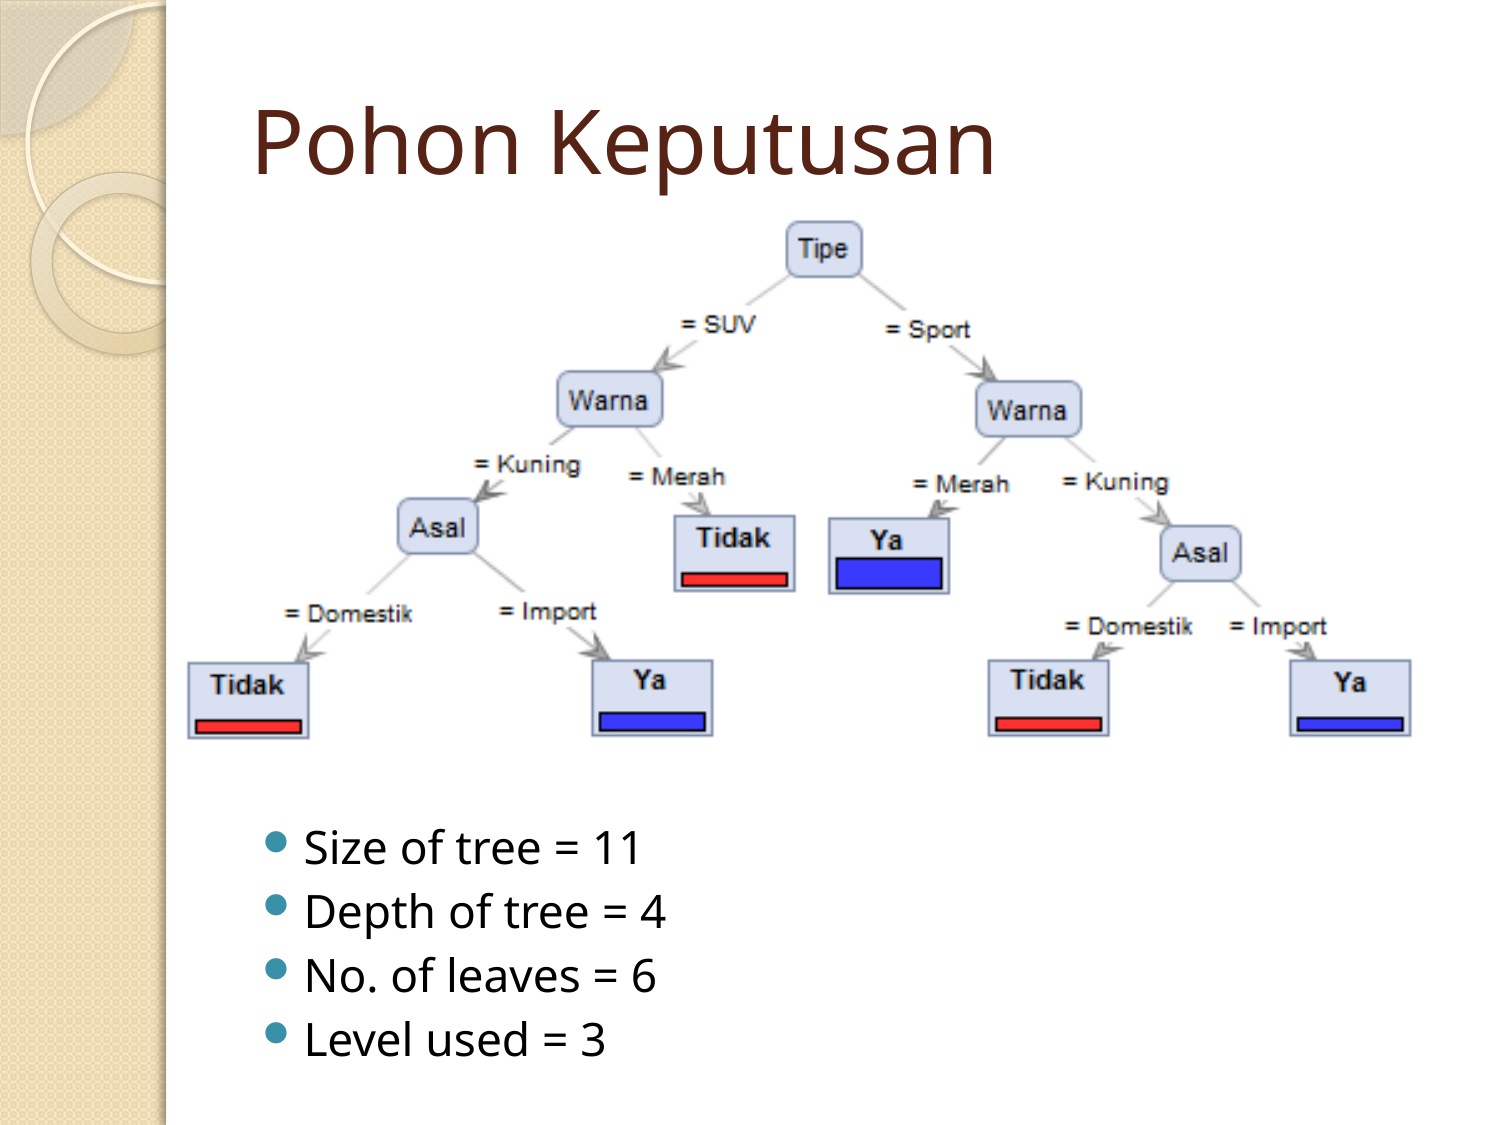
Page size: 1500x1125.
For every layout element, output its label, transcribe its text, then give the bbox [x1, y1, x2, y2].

title Pohon Keputusan [235, 45, 1466, 233]
picture [173, 212, 1432, 761]
list Size of tree = 11 Depth of tree = 4 No. of leaves = 6 Level used = 3 [235, 237, 1466, 1075]
